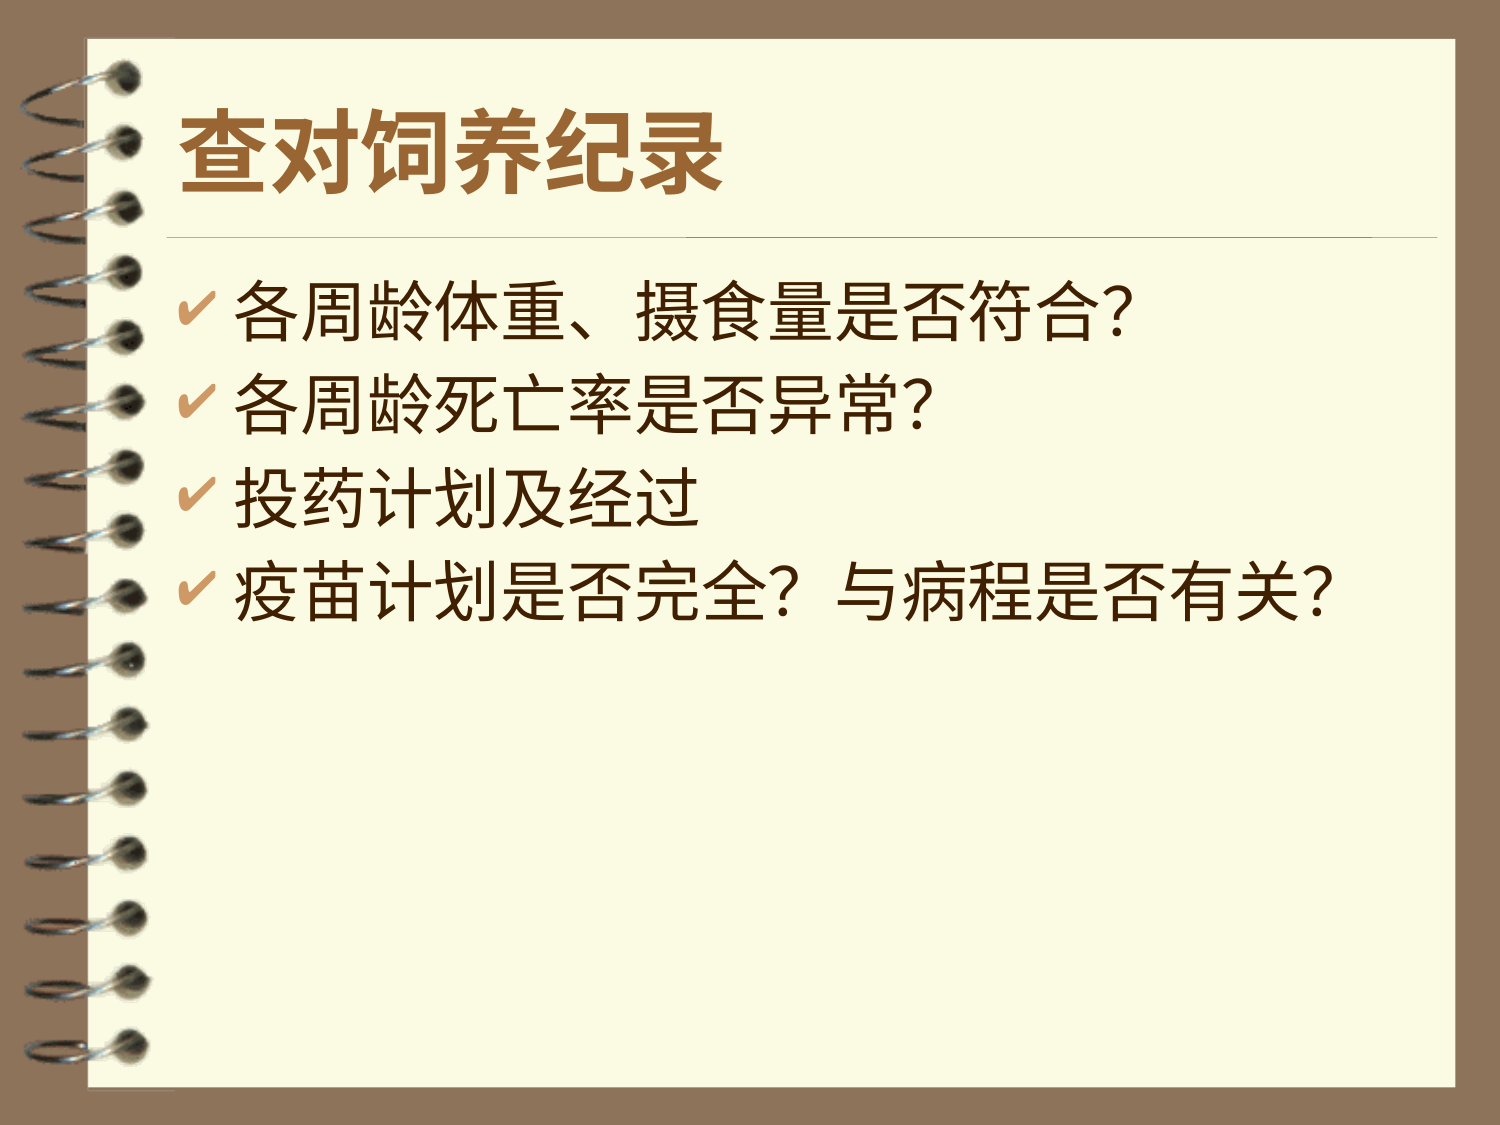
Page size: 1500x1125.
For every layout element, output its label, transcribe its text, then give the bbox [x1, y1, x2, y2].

picture [0, 0, 175, 1125]
title 查对饲养纪录 [162, 75, 1438, 225]
list 各周龄体重、摄食量是否符合？ 各周龄死亡率是否异常？ 投药计划及经过 疫苗计划是否完全？与病程是否有关？ [162, 262, 1438, 975]
